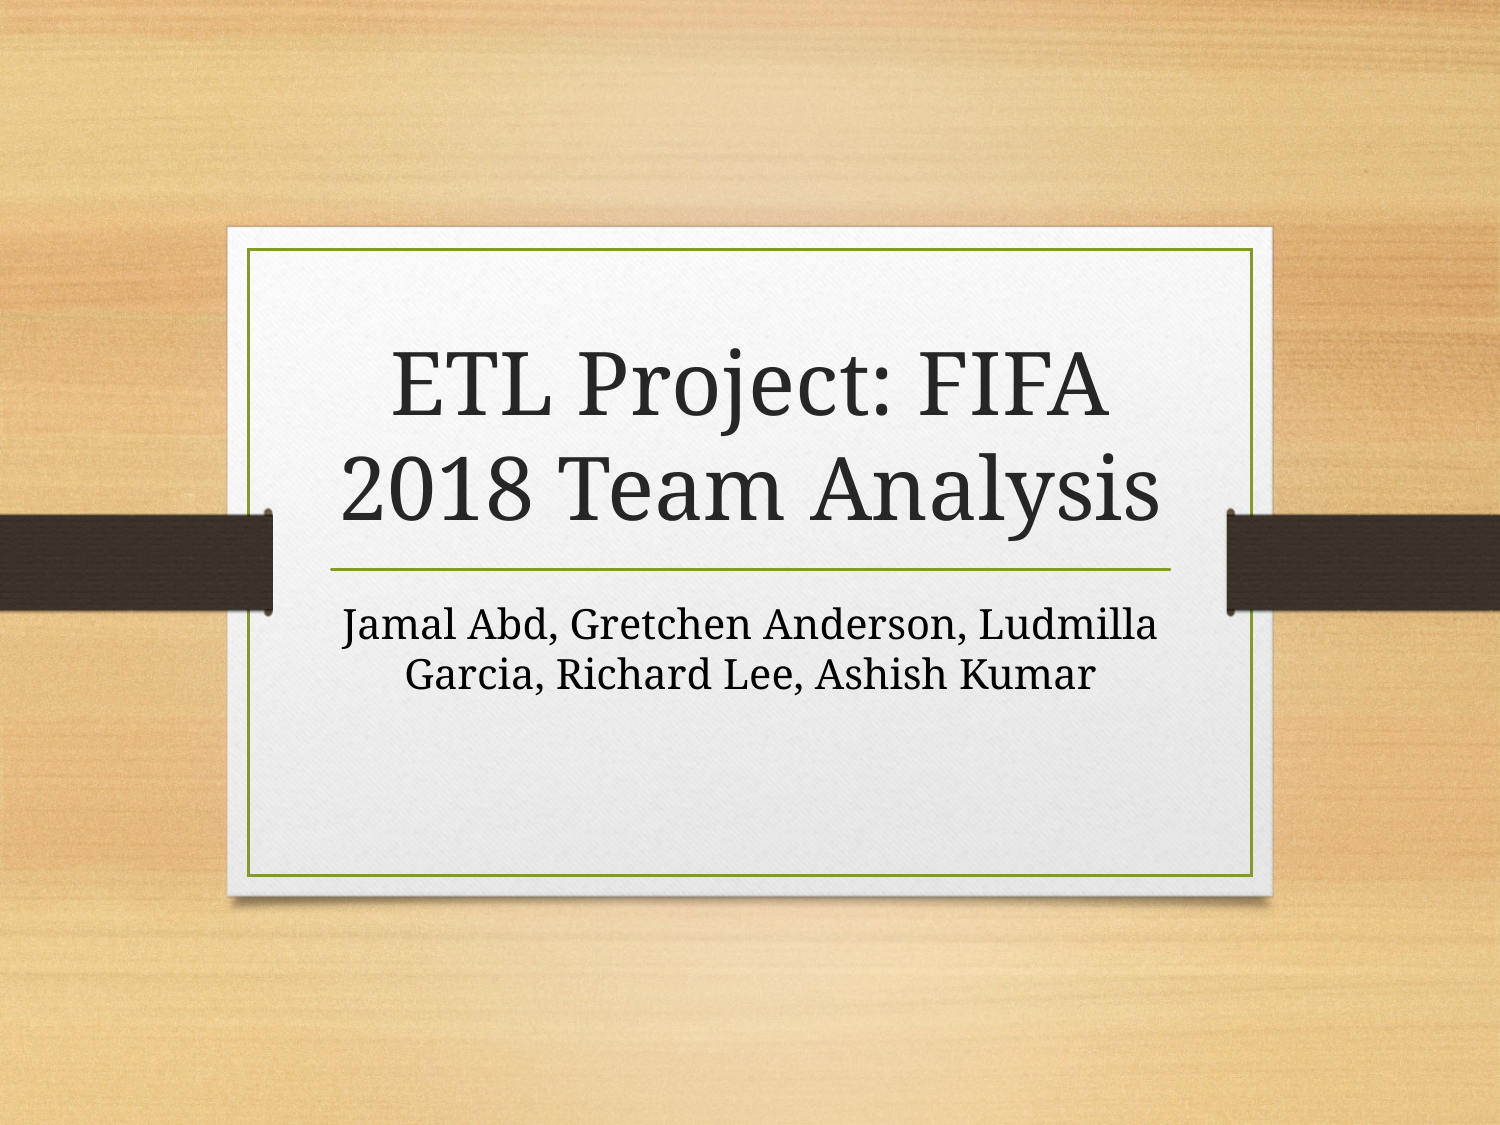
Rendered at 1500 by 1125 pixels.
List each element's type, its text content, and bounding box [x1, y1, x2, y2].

subtitle Jamal Abd, Gretchen Anderson, Ludmilla Garcia, Richard Lee, Ashish Kumar [315, 590, 1187, 817]
title ETL Project: FIFA 2018 Team Analysis [315, 297, 1187, 546]
picture [0, 0, 1500, 1125]
